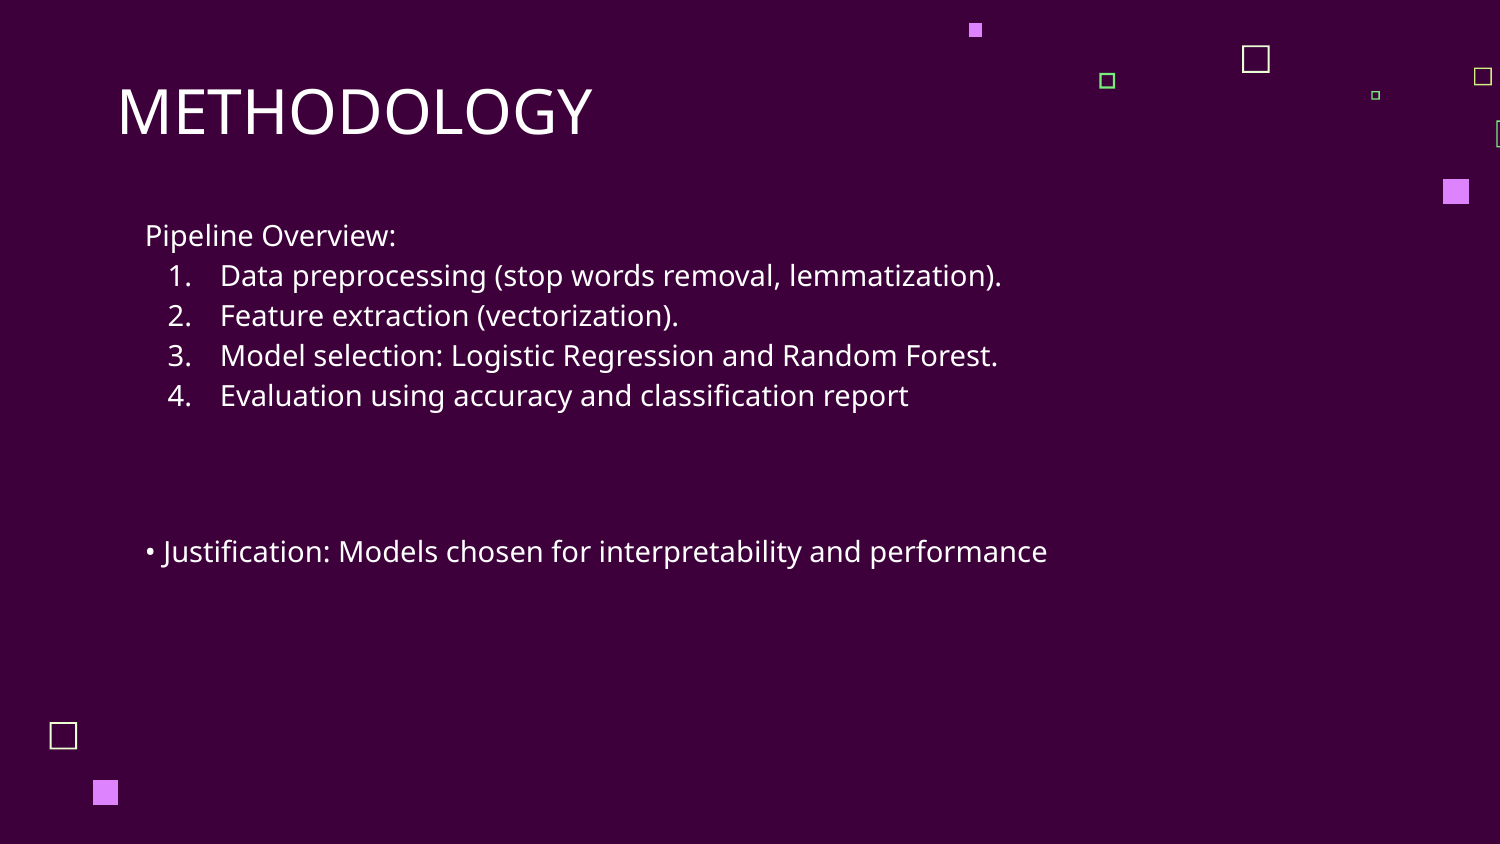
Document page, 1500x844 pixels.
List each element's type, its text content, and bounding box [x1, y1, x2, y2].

text_box Pipeline Overview: Data preprocessing (stop words removal, lemmatization). Feature extraction (vectorization). Model selection: Logistic Regression and Random Forest. Evaluation using accuracy and classification report • Justification: Models chosen for interpretability and performance [129, 196, 1147, 584]
title METHODOLOGY [101, 67, 878, 163]
